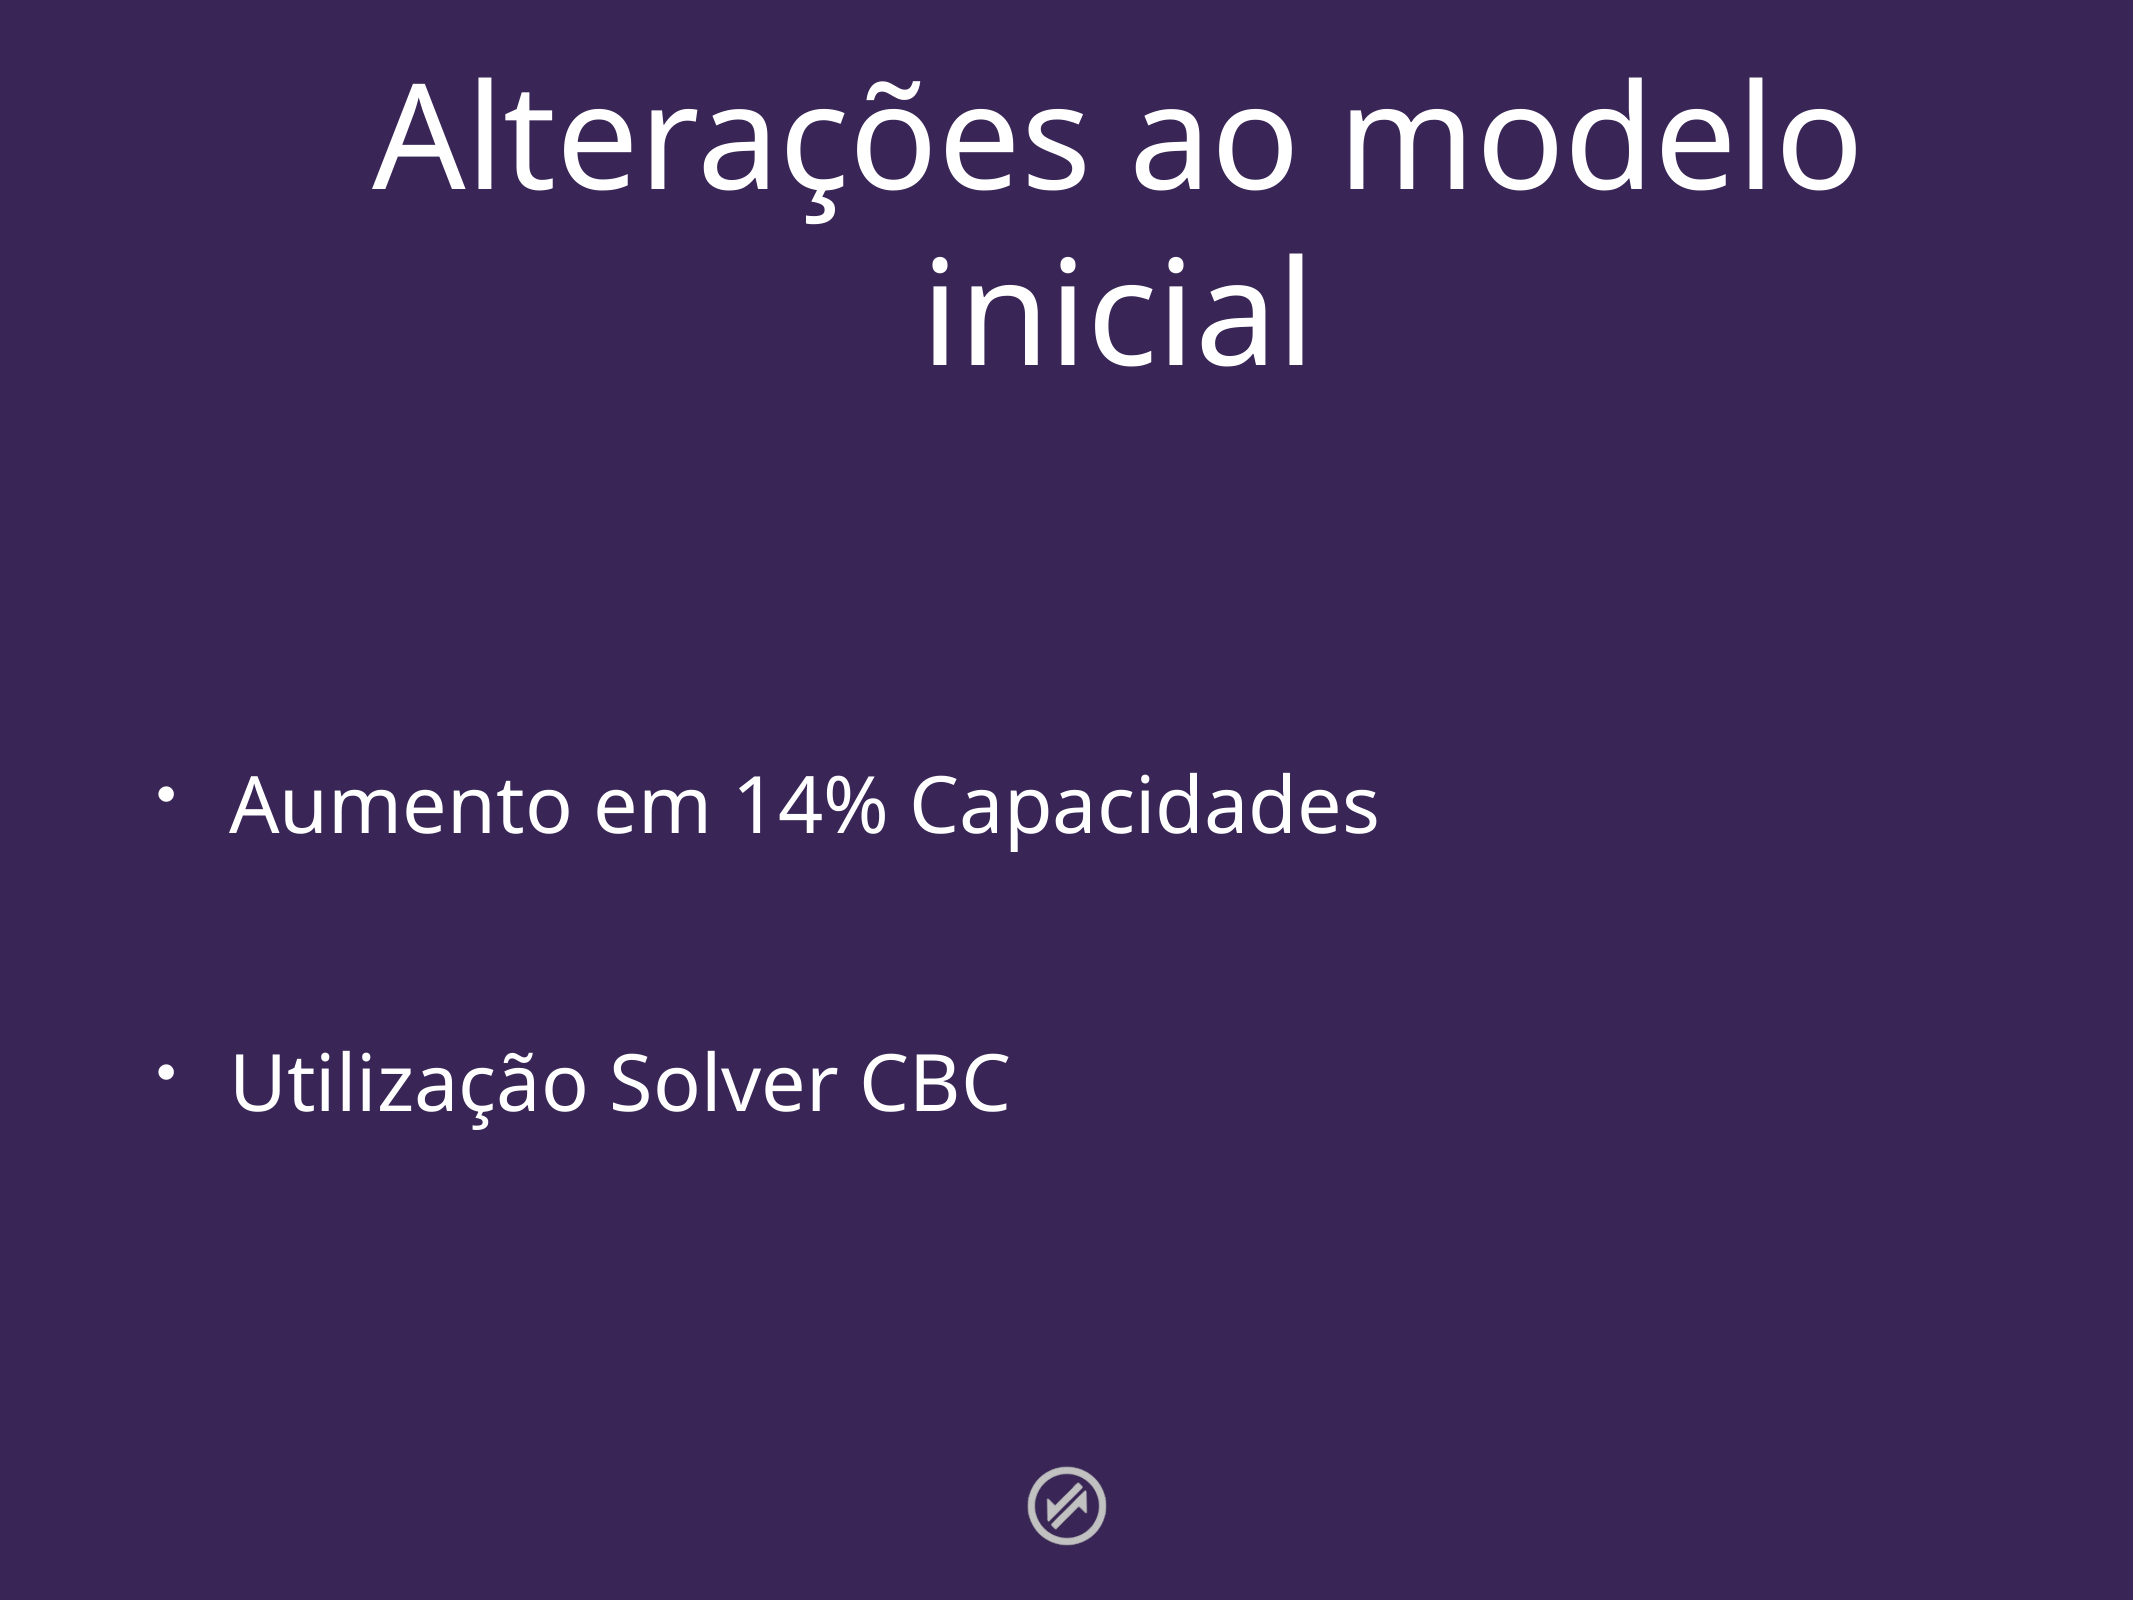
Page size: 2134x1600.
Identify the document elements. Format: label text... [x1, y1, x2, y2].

picture [1019, 1459, 1114, 1554]
title Alterações ao modelo inicial [155, 41, 2082, 397]
list Aumento em 14% Capacidades Utilização Solver CBC [155, 424, 1978, 1457]
